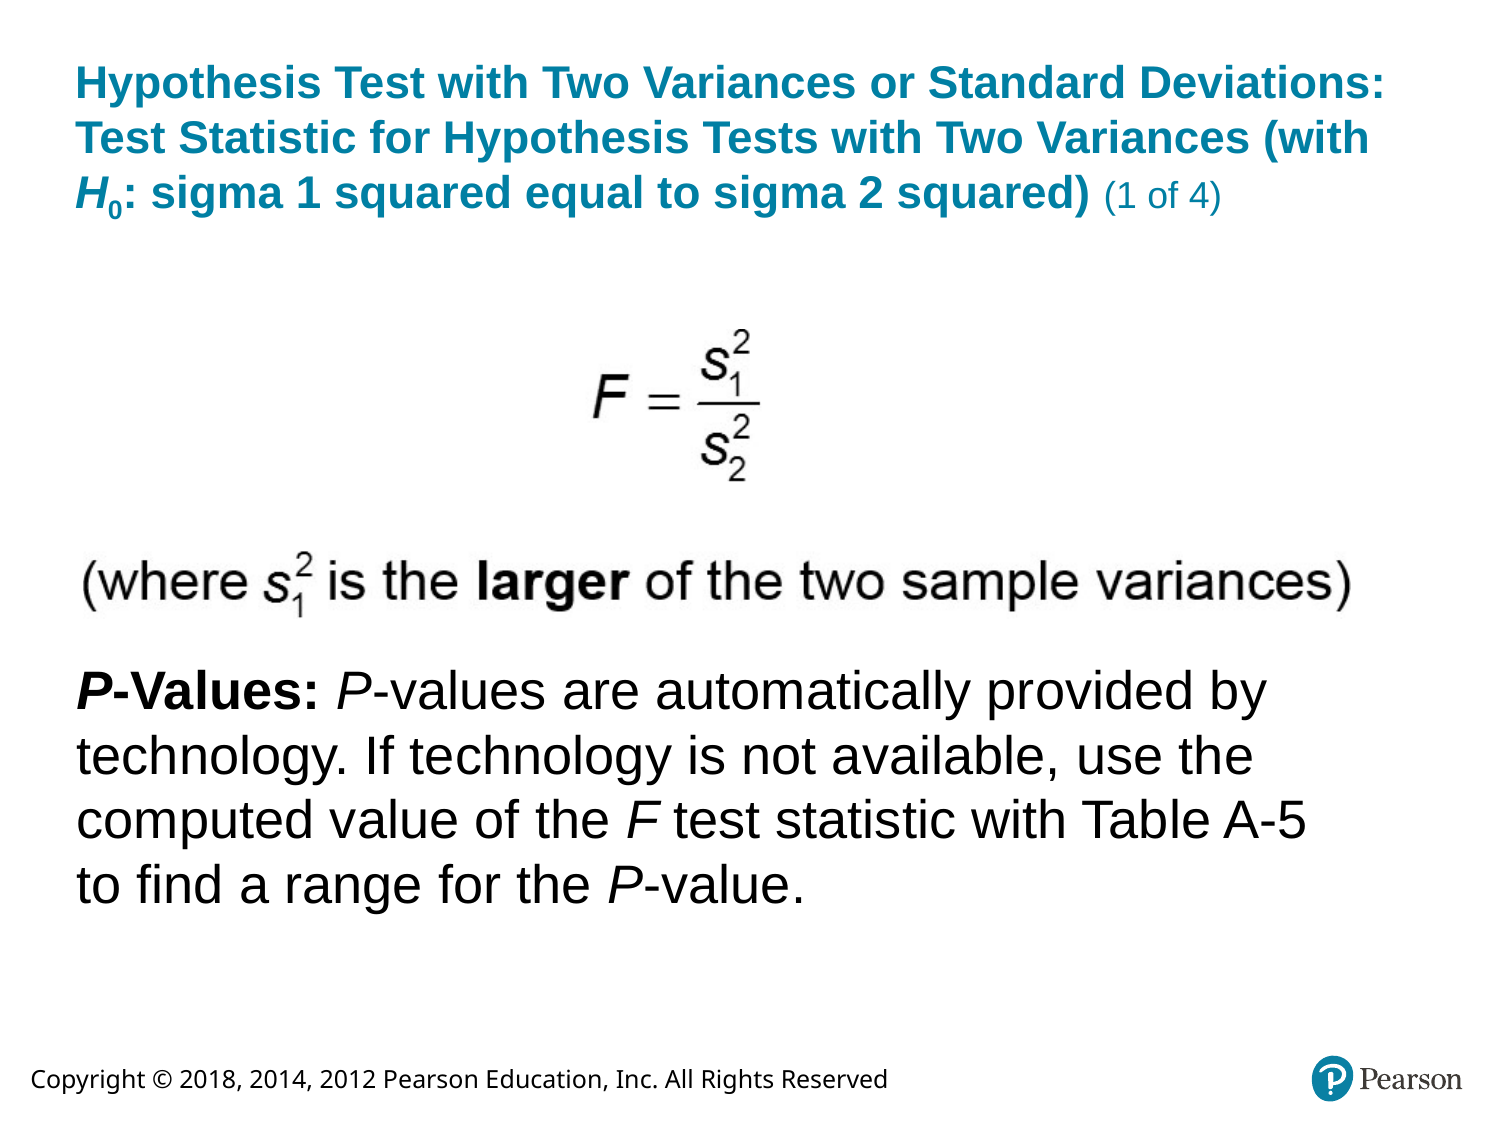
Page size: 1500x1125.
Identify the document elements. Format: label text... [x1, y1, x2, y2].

title Hypothesis Test with Two Variances or Standard Deviations: Test Statistic for Hypothesis Tests with Two Variances (with H0: sigma 1 squared equal to sigma 2 squared) (1 of 4) [75, 45, 1438, 225]
picture [83, 328, 1351, 619]
list P-Values: P-values are automatically provided by technology. If technology is not available, use the computed value of the F test statistic with Table A-5 to find a range for the P-value. [76, 654, 1363, 913]
